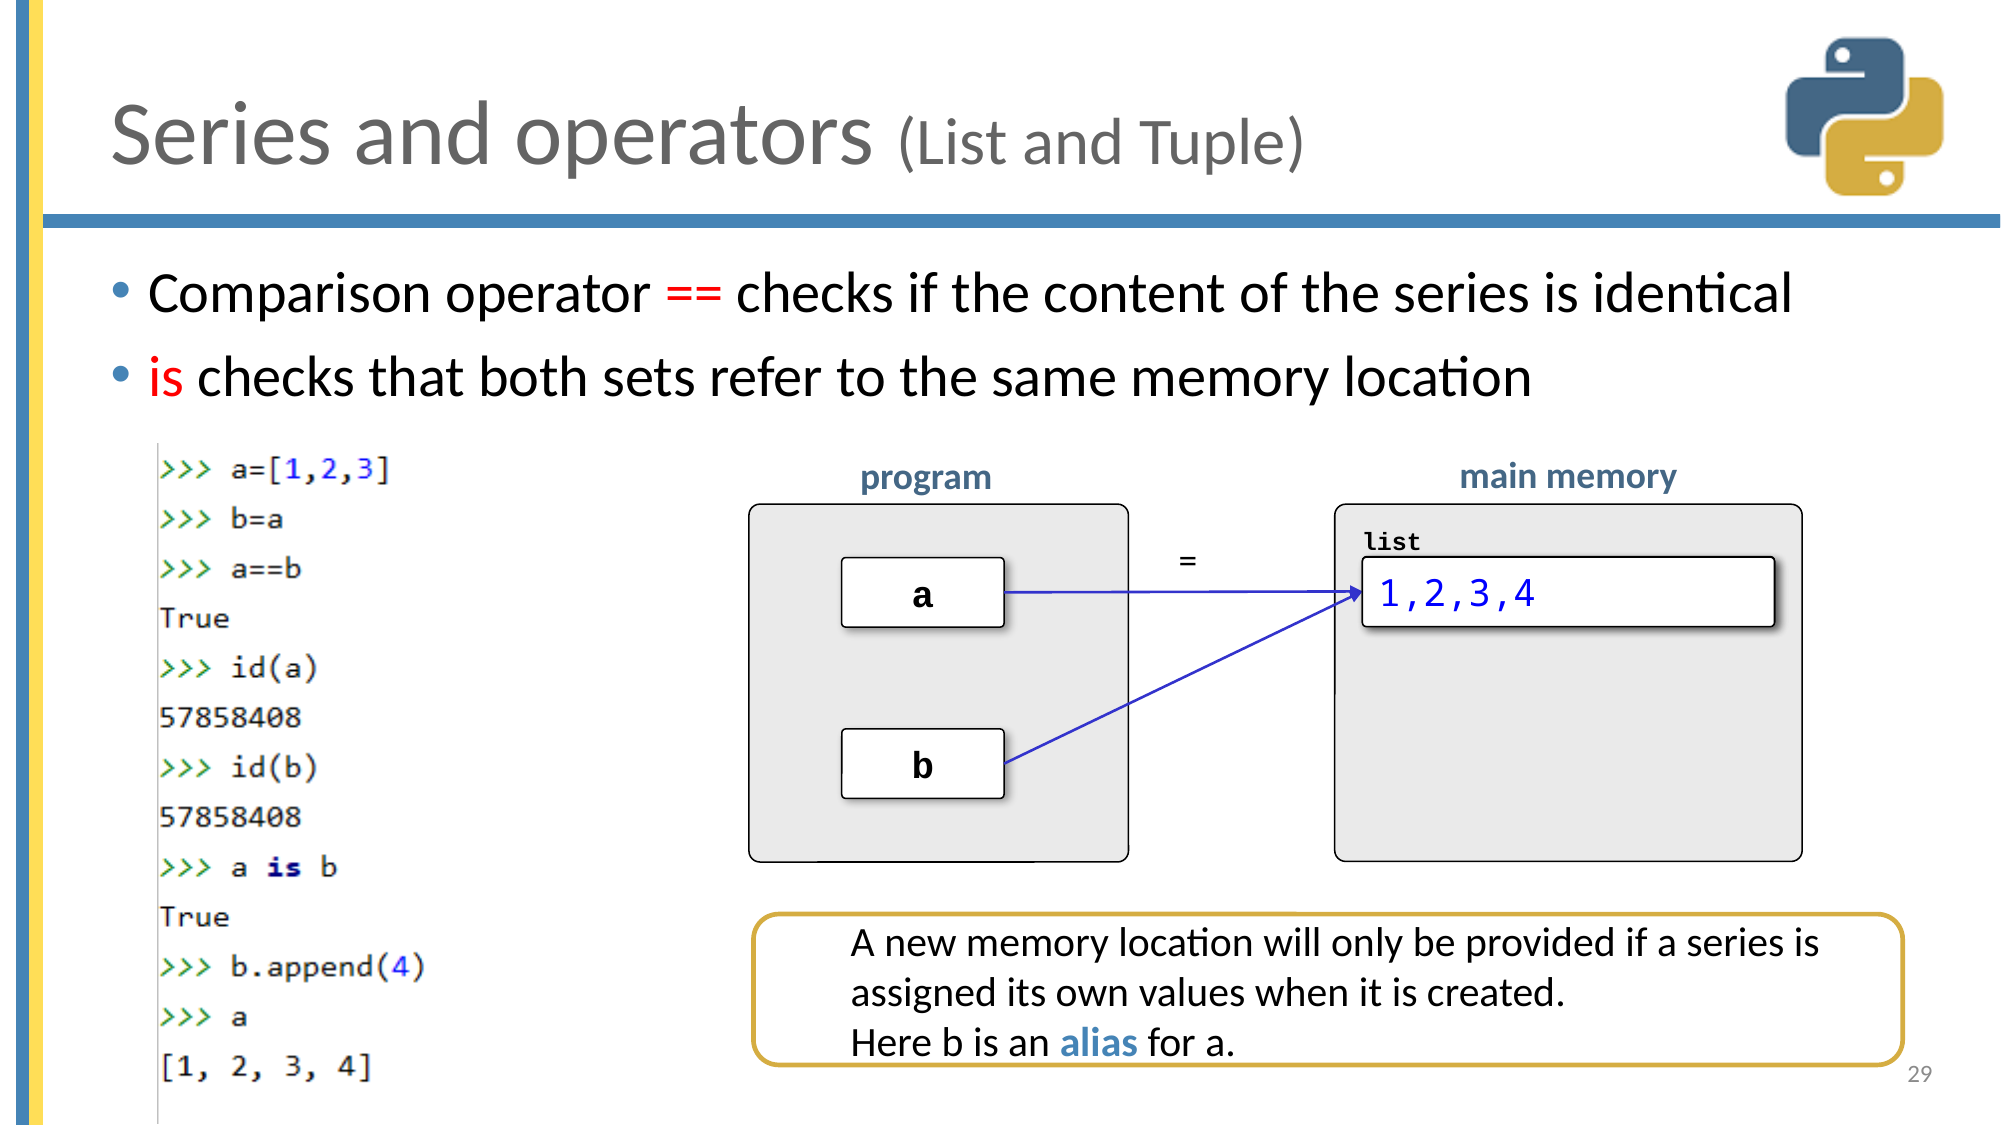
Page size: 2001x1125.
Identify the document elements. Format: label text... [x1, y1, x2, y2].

slide_number 29 [1497, 1042, 1948, 1103]
text_box A new memory location will only be provided if a series is assigned its own values when it is created. Here b is an alias for a. [752, 913, 1904, 1066]
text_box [1004, 591, 1363, 764]
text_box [1303, 443, 1834, 862]
text_box = [1163, 528, 1217, 589]
picture [1747, 18, 1987, 205]
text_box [748, 444, 1129, 862]
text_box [1346, 517, 1775, 627]
list Comparison operator == checks if the content of the series is identical is checks that both sets refer to the same memory location [95, 254, 1948, 1022]
picture [157, 443, 454, 1124]
title Series and operators (List and Tuple) [95, 59, 1863, 211]
